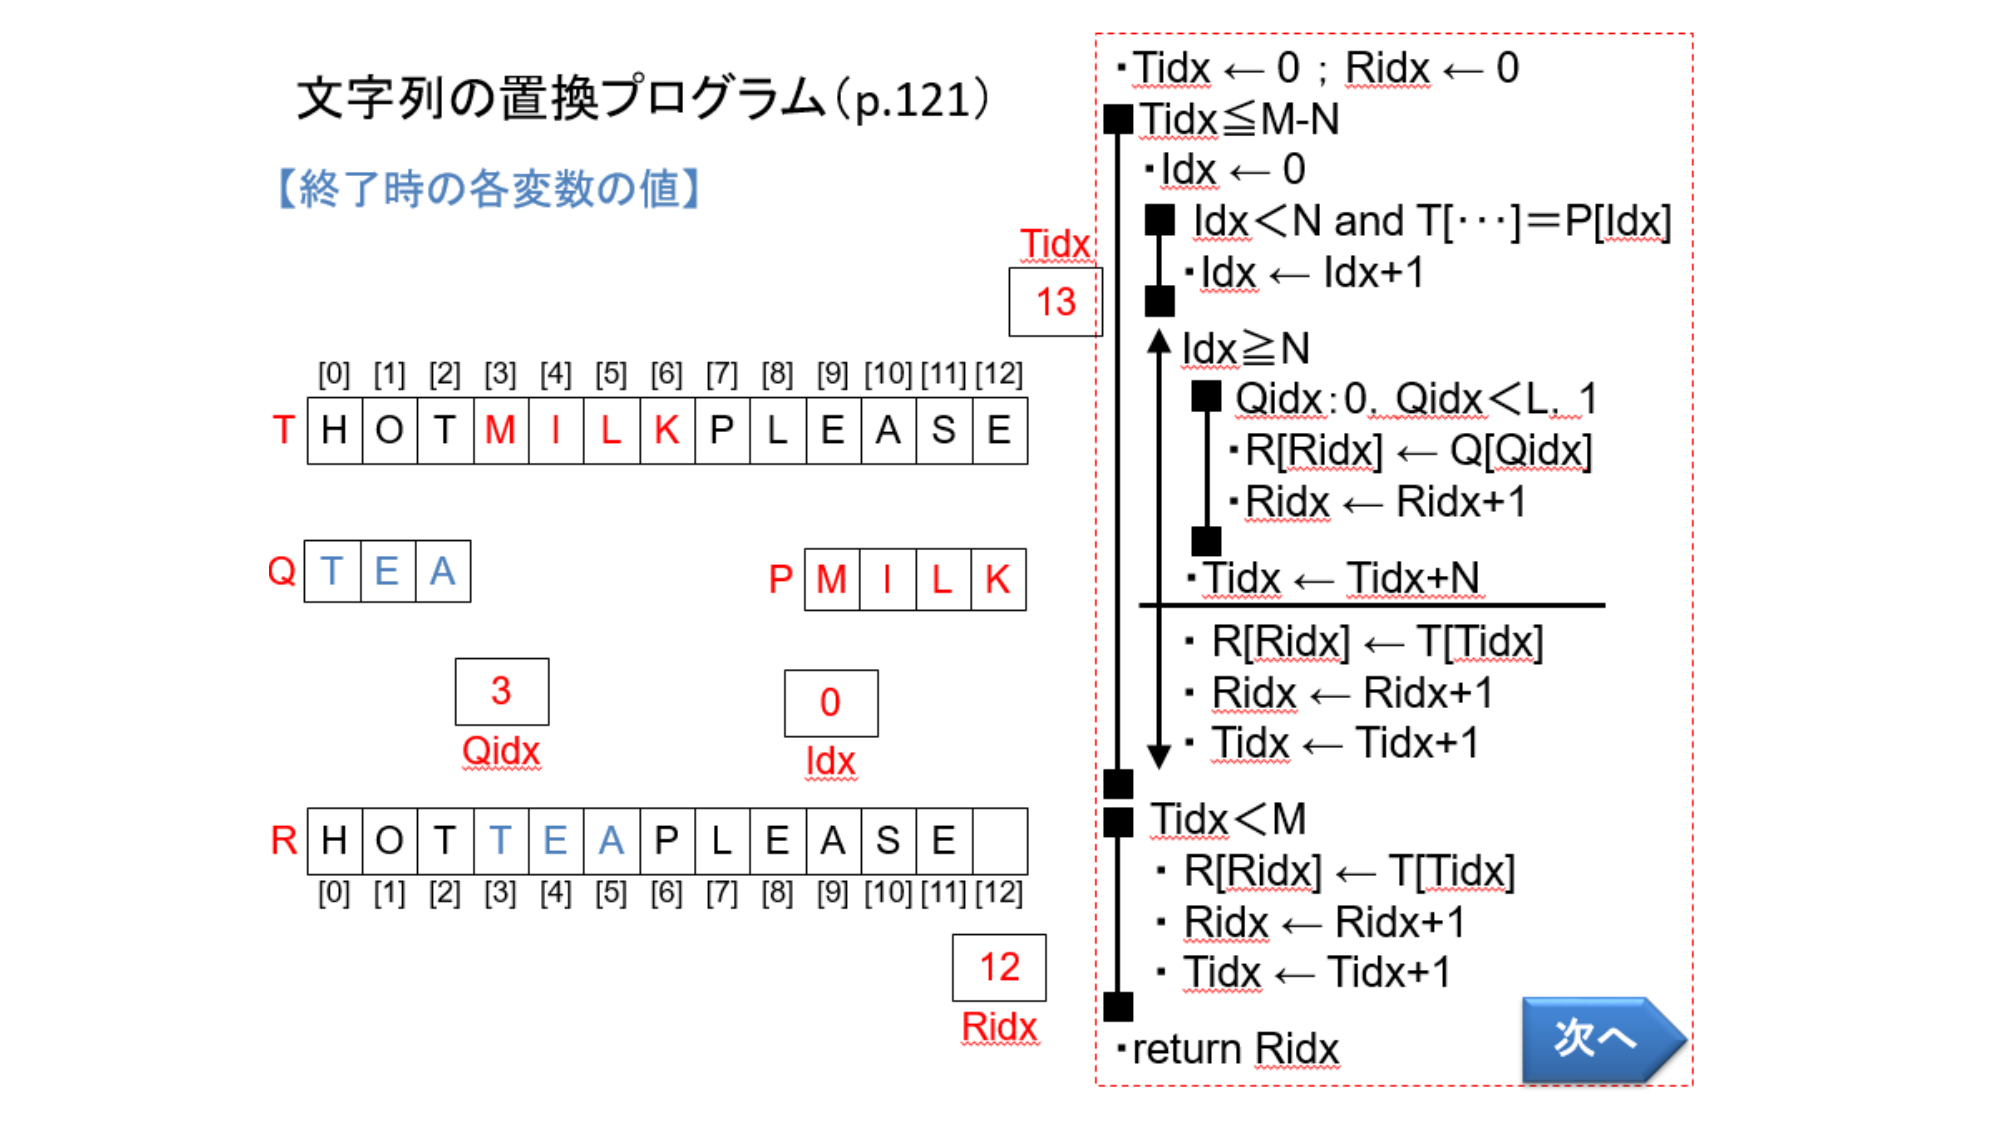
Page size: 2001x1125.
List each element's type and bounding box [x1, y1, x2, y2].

picture [269, 28, 1704, 1098]
